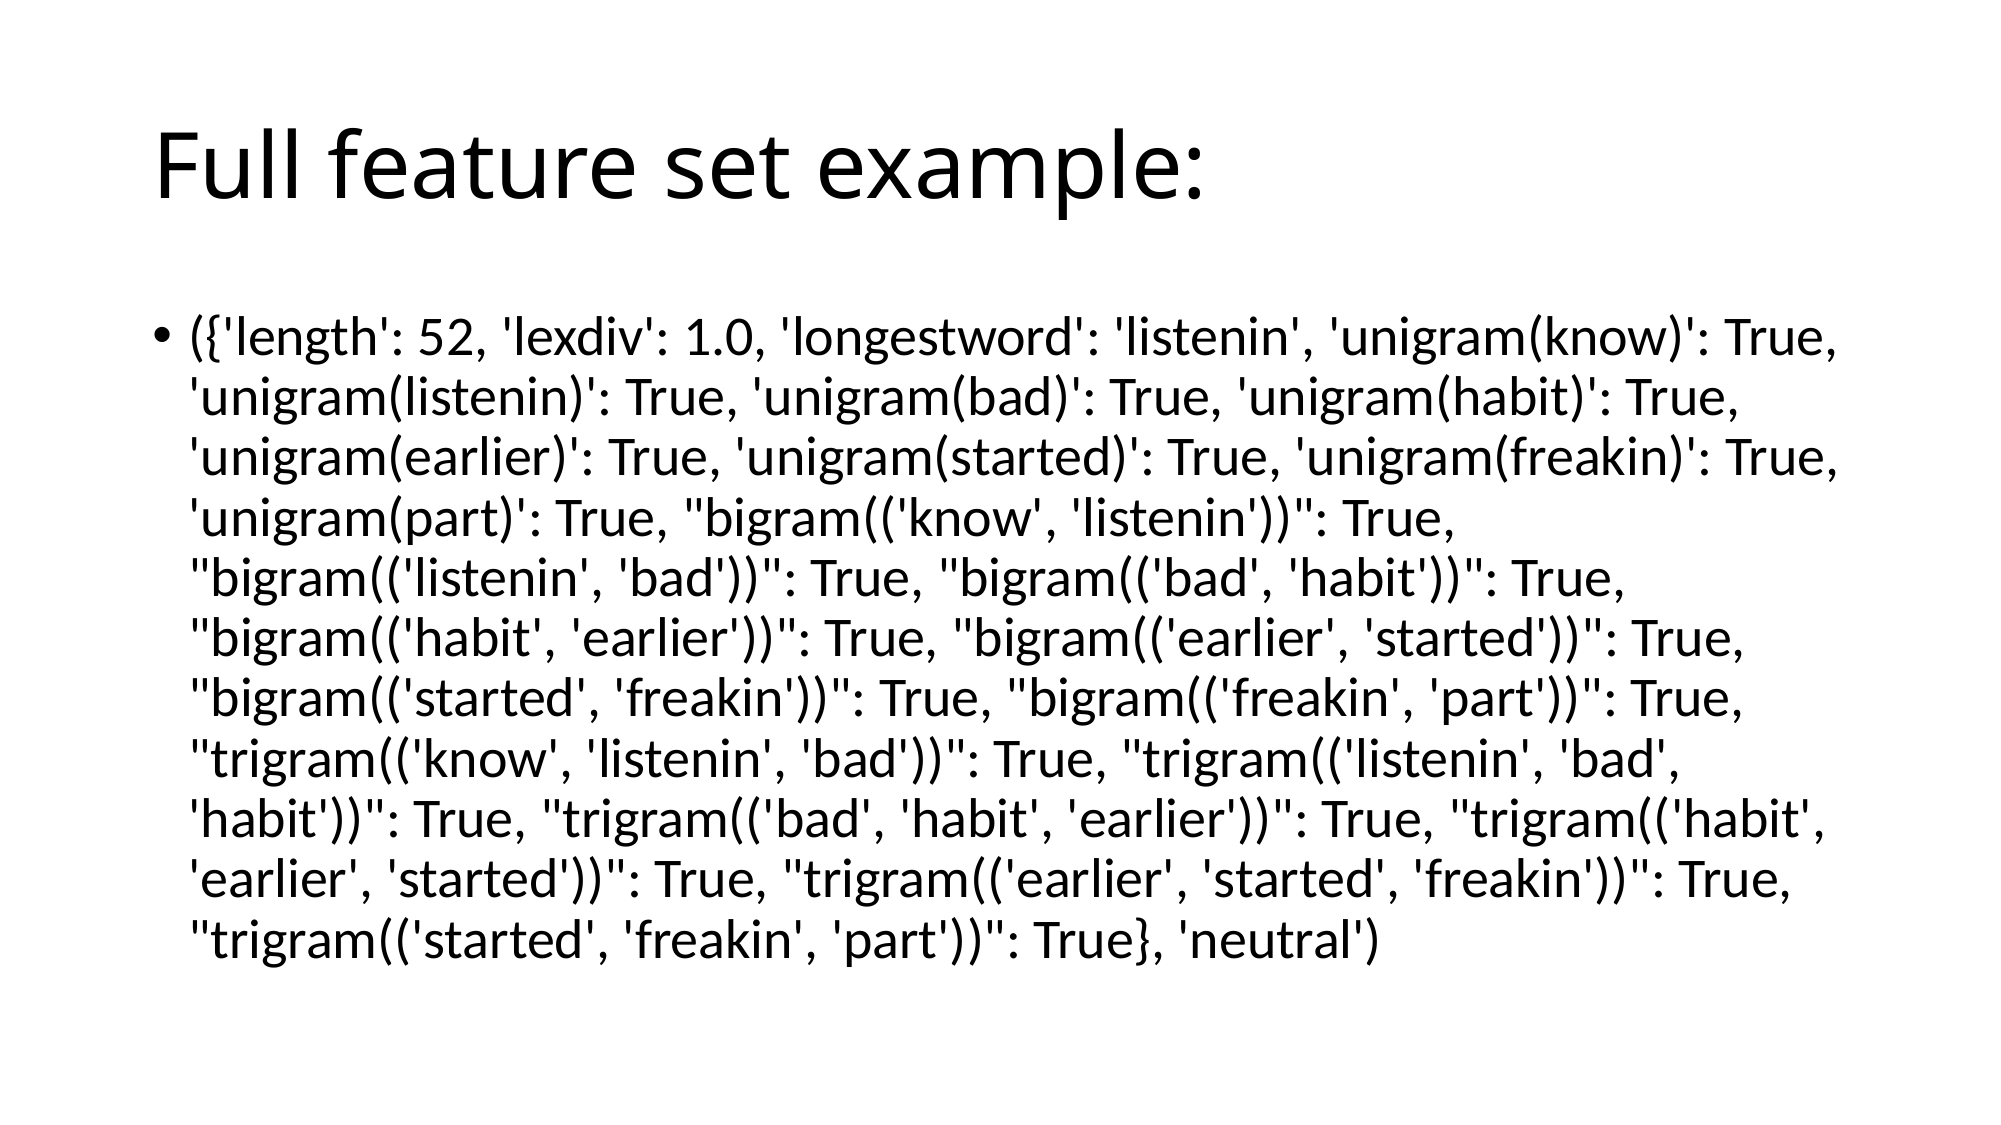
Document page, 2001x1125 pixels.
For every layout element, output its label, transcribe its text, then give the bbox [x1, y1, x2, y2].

list ({'length': 52, 'lexdiv': 1.0, 'longestword': 'listenin', 'unigram(know)': True, 'unigram(listenin)': True, 'unigram(bad)': True, 'unigram(habit)': True, 'unigram(earlier)': True, 'unigram(started)': True, 'unigram(freakin)': True, 'unigram(part)': True, "bigram(('know', 'listenin'))": True, "bigram(('listenin', 'bad'))": True, "bigram(('bad', 'habit'))": True, "bigram(('habit', 'earlier'))": True, "bigram(('earlier', 'started'))": True, "bigram(('started', 'freakin'))": True, "bigram(('freakin', 'part'))": True, "trigram(('know', 'listenin', 'bad'))": True, "trigram(('listenin', 'bad', 'habit'))": True, "trigram(('bad', 'habit', 'earlier'))": True, "trigram(('habit', 'earlier', 'started'))": True, "trigram(('earlier', 'started', 'freakin'))": True, "trigram(('started', 'freakin', 'part'))": True}, 'neutral') [137, 299, 1863, 1014]
title Full feature set example: [137, 59, 1863, 278]
